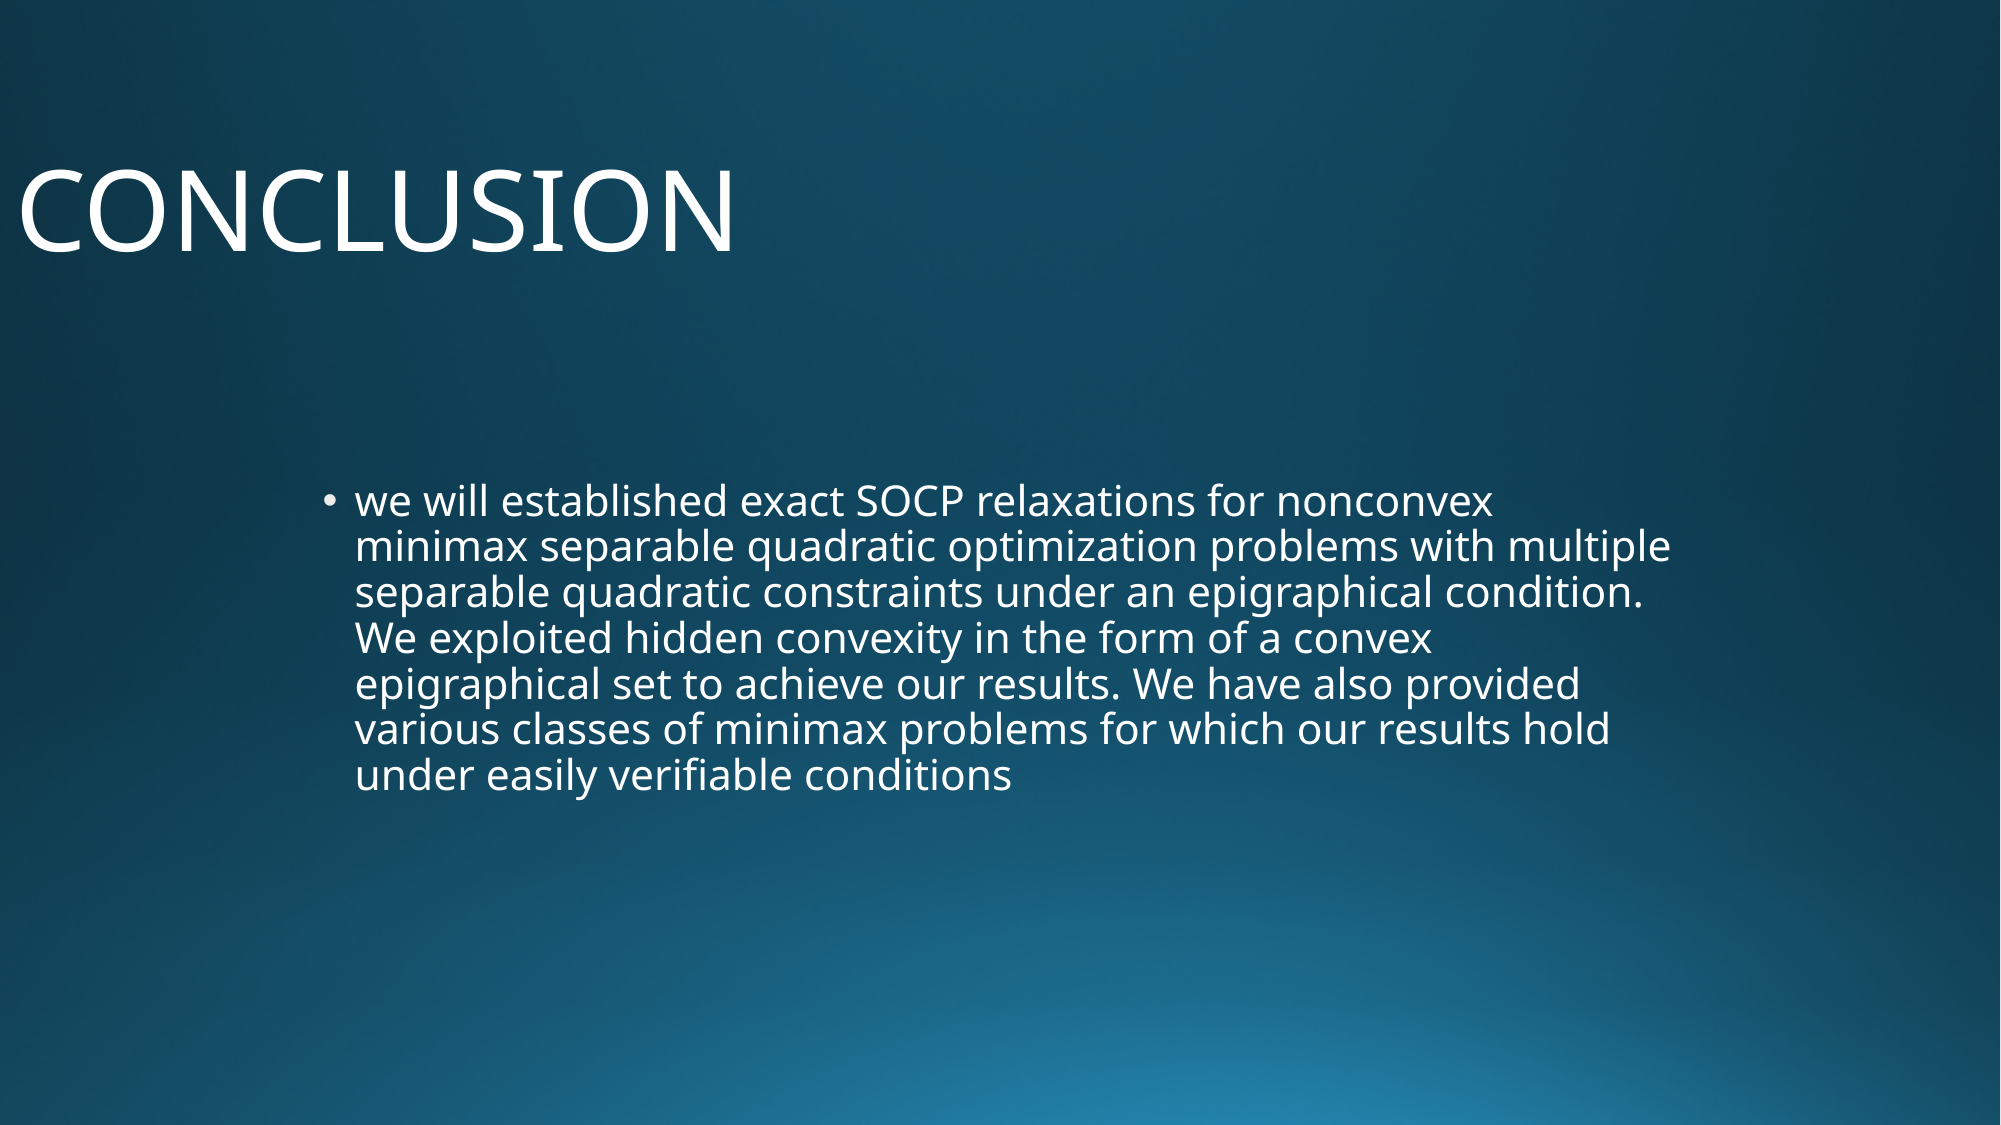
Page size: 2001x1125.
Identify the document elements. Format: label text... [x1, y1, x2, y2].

list we will established exact SOCP relaxations for nonconvex minimax separable quadratic optimization problems with multiple separable quadratic constraints under an epigraphical condition. We exploited hidden convexity in the form of a convex epigraphical set to achieve our results. We have also provided various classes of minimax problems for which our results hold under easily verifiable conditions [307, 472, 1693, 811]
picture [0, 0, 2001, 1125]
title CONCLUSION [0, 135, 1073, 295]
